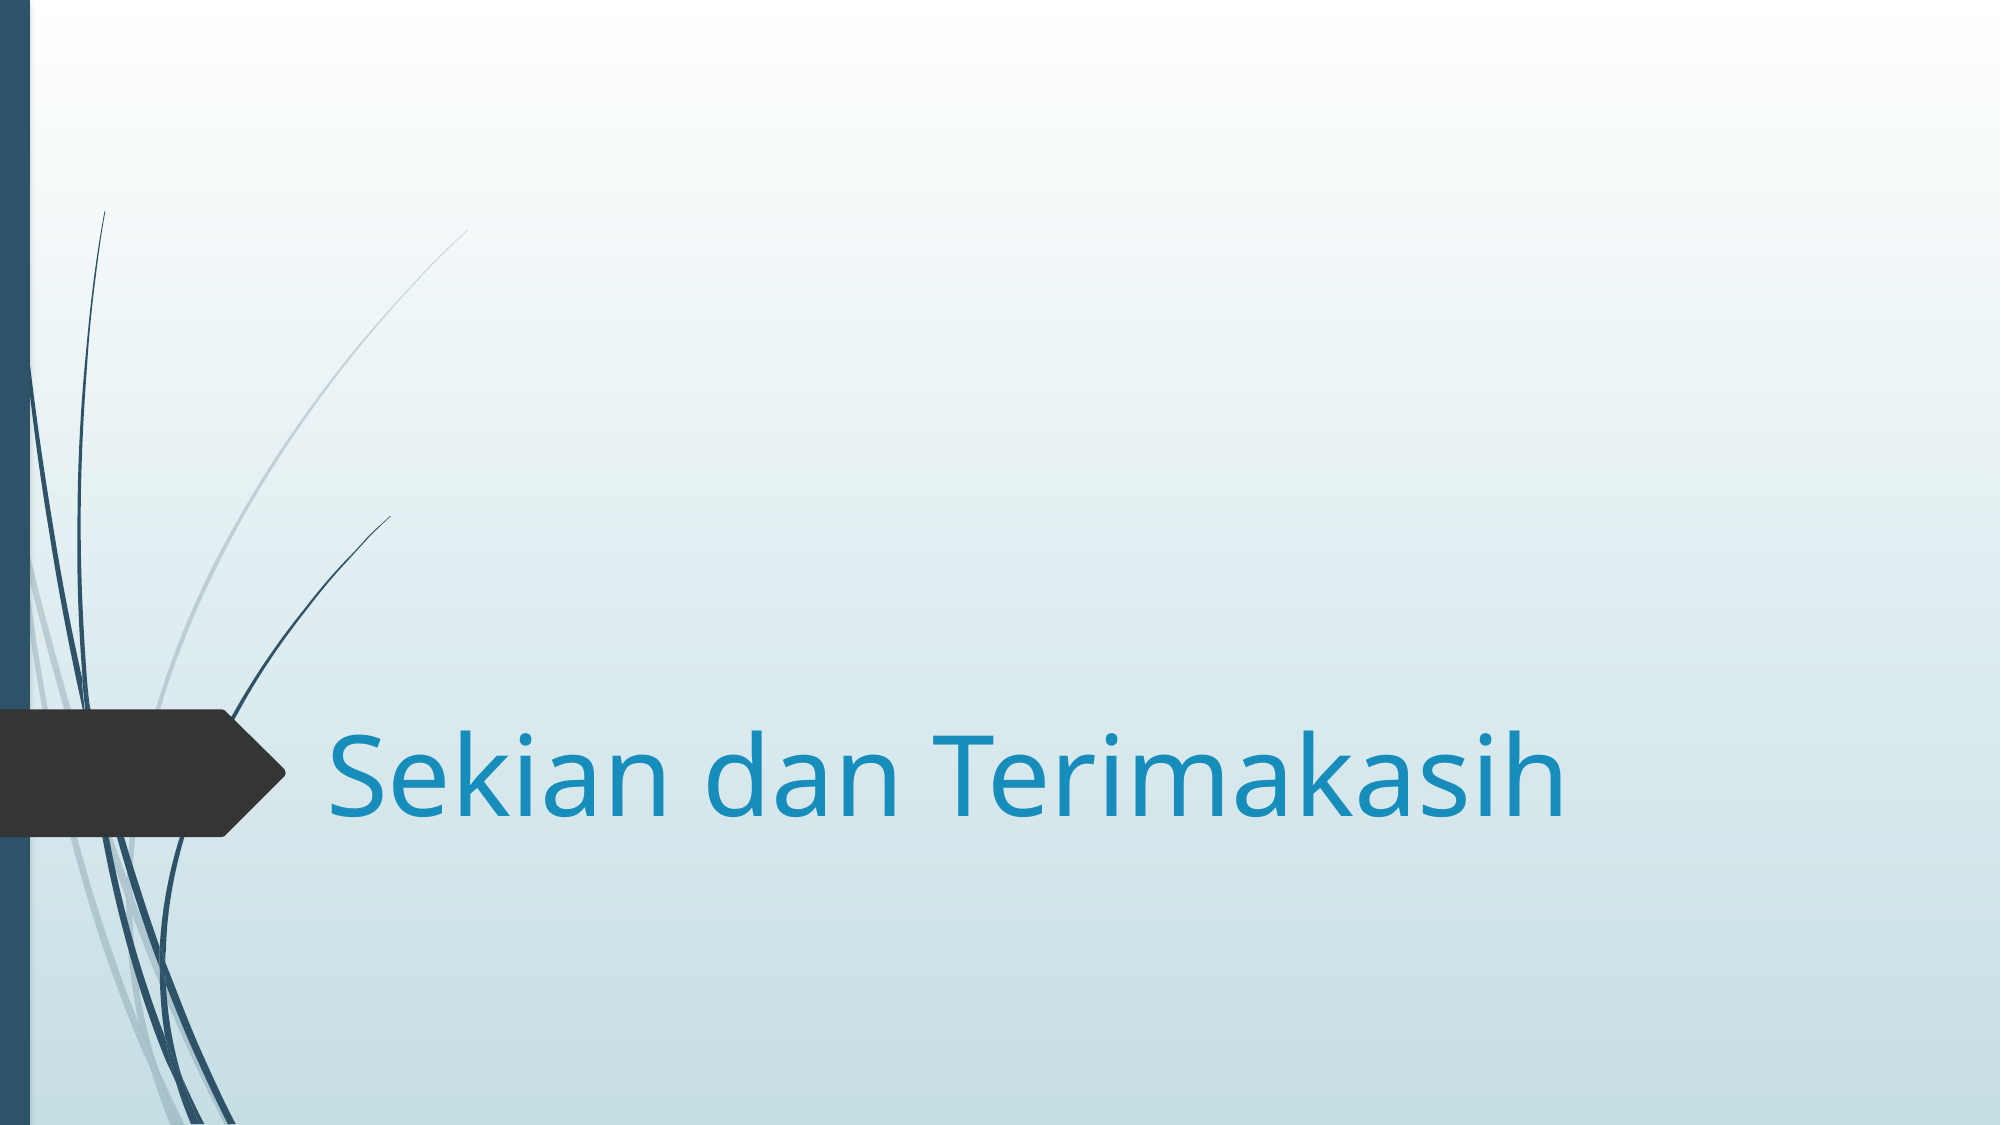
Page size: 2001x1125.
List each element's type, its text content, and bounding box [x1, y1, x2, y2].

title Sekian dan Terimakasih [311, 475, 1774, 847]
